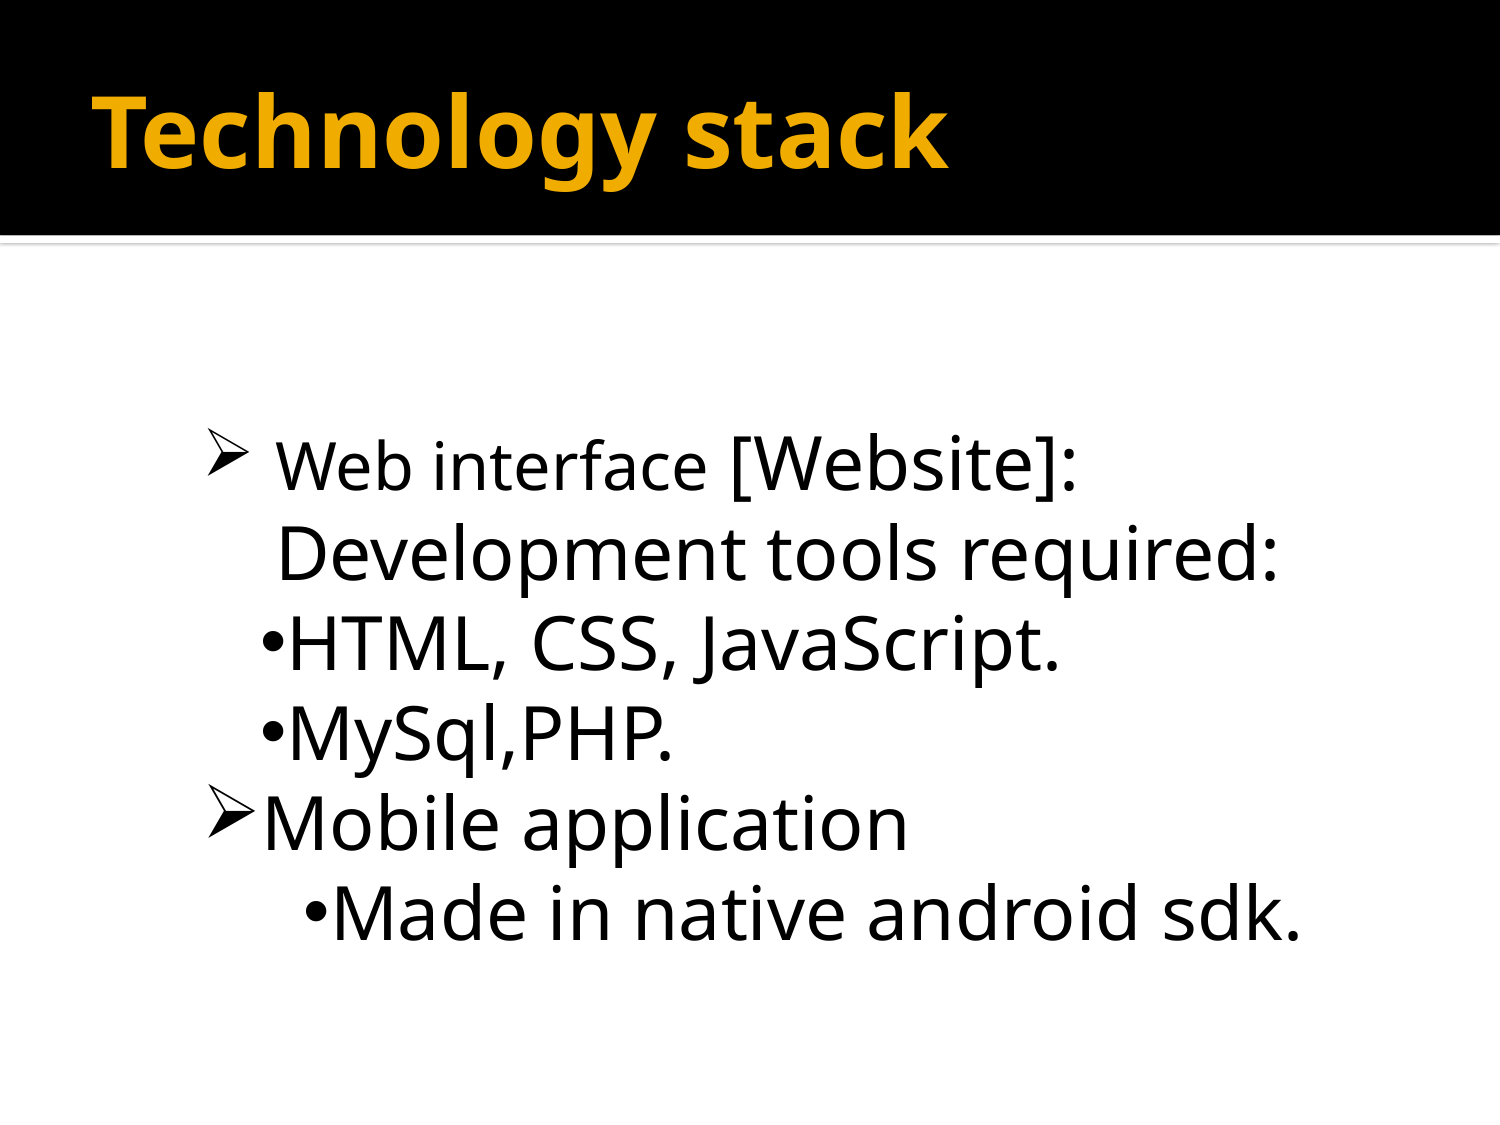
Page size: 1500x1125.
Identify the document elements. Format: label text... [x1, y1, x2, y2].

title Technology stack [75, 25, 1425, 231]
text_box Web interface [Website]: Development tools required: HTML, CSS, JavaScript. MySql,PHP. Mobile application Made in native android sdk. [187, 328, 1383, 963]
